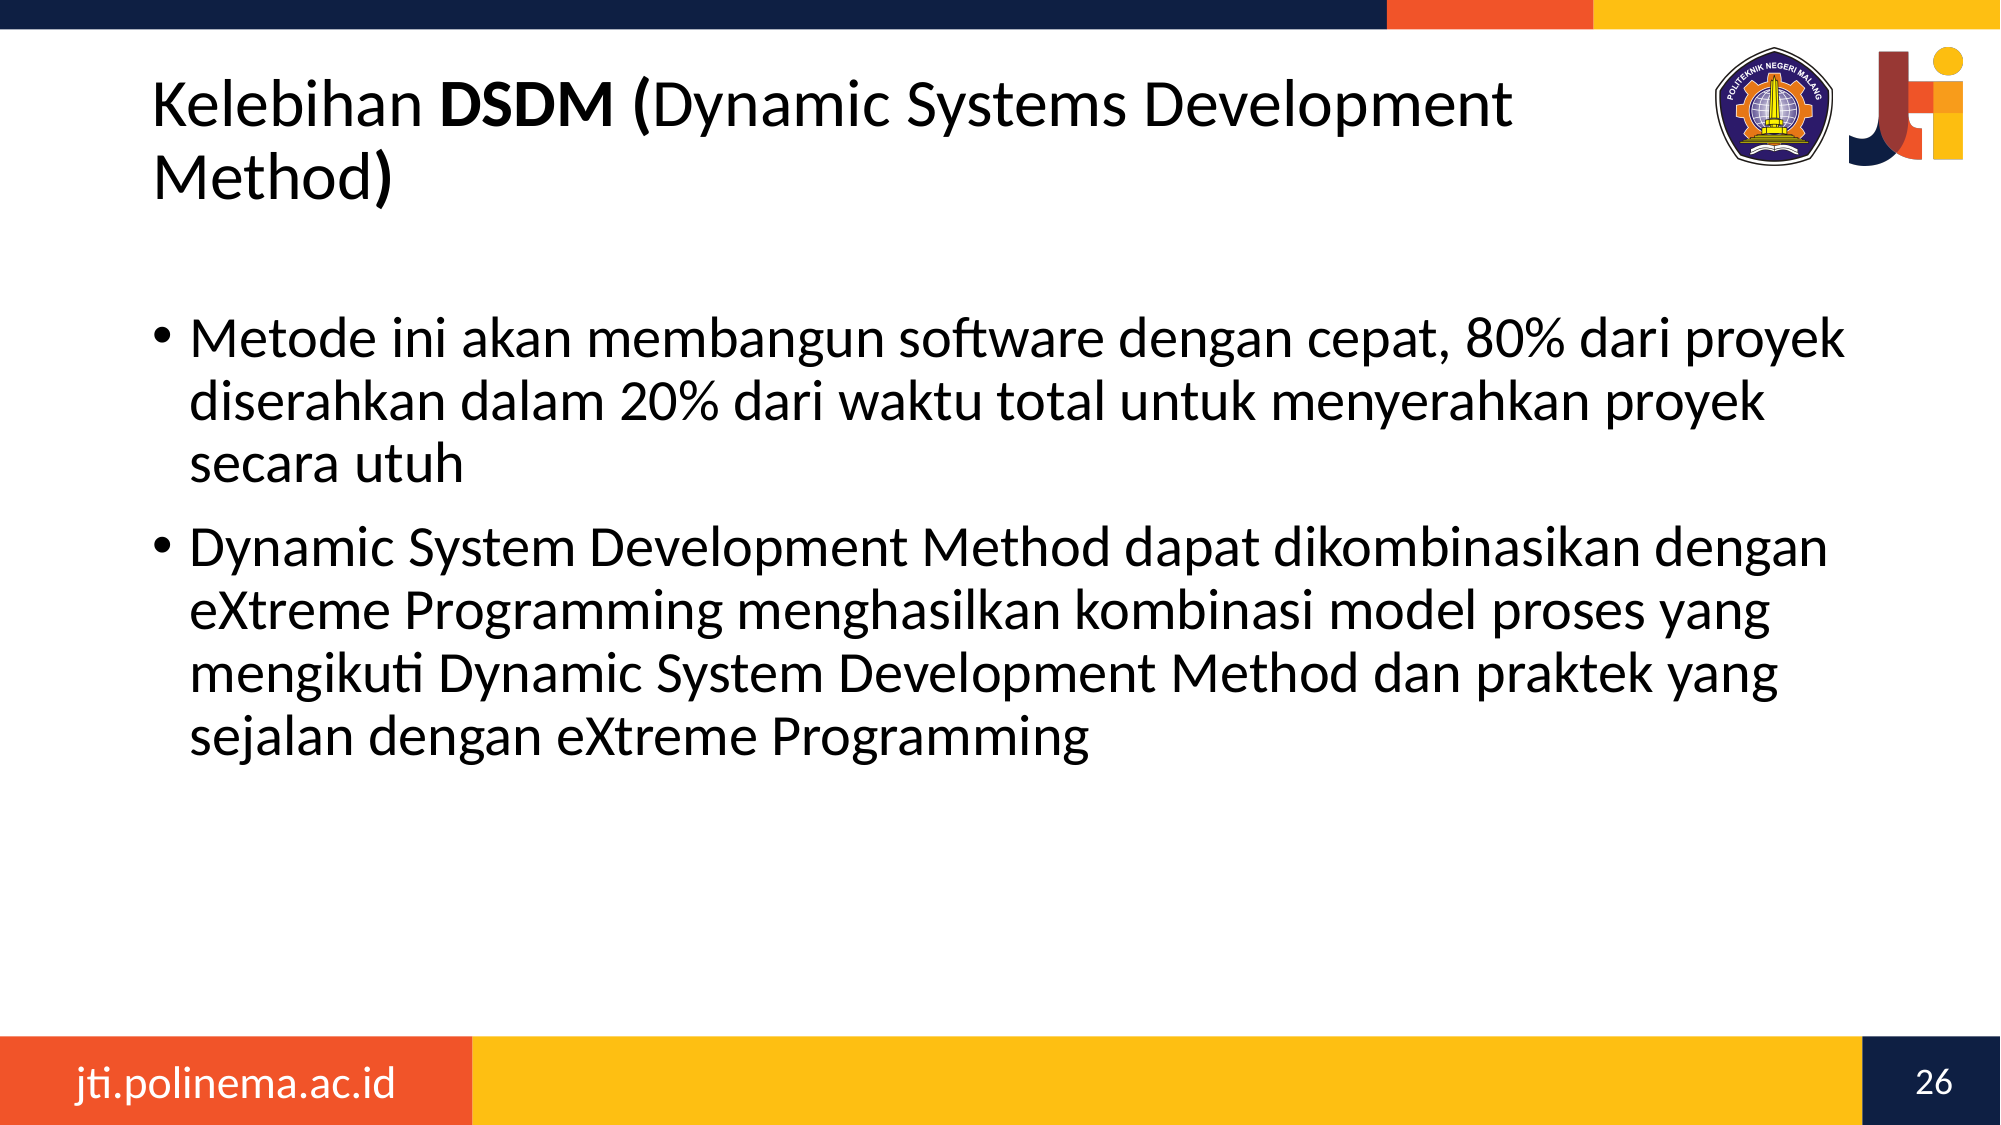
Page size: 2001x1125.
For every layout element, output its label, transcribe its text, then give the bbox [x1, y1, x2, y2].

picture [1715, 47, 1833, 166]
picture [1849, 47, 1963, 166]
list Metode ini akan membangun software dengan cepat, 80% dari proyek diserahkan dalam 20% dari waktu total untuk menyerahkan proyek secara utuh Dynamic System Development Method dapat dikombinasikan dengan eXtreme Programming menghasilkan kombinasi model proses yang mengikuti Dynamic System Development Method dan praktek yang sejalan dengan eXtreme Programming [137, 299, 1863, 1014]
slide_number 26 [1888, 1049, 1980, 1110]
title Kelebihan DSDM (Dynamic Systems Development Method) [137, 59, 1673, 222]
